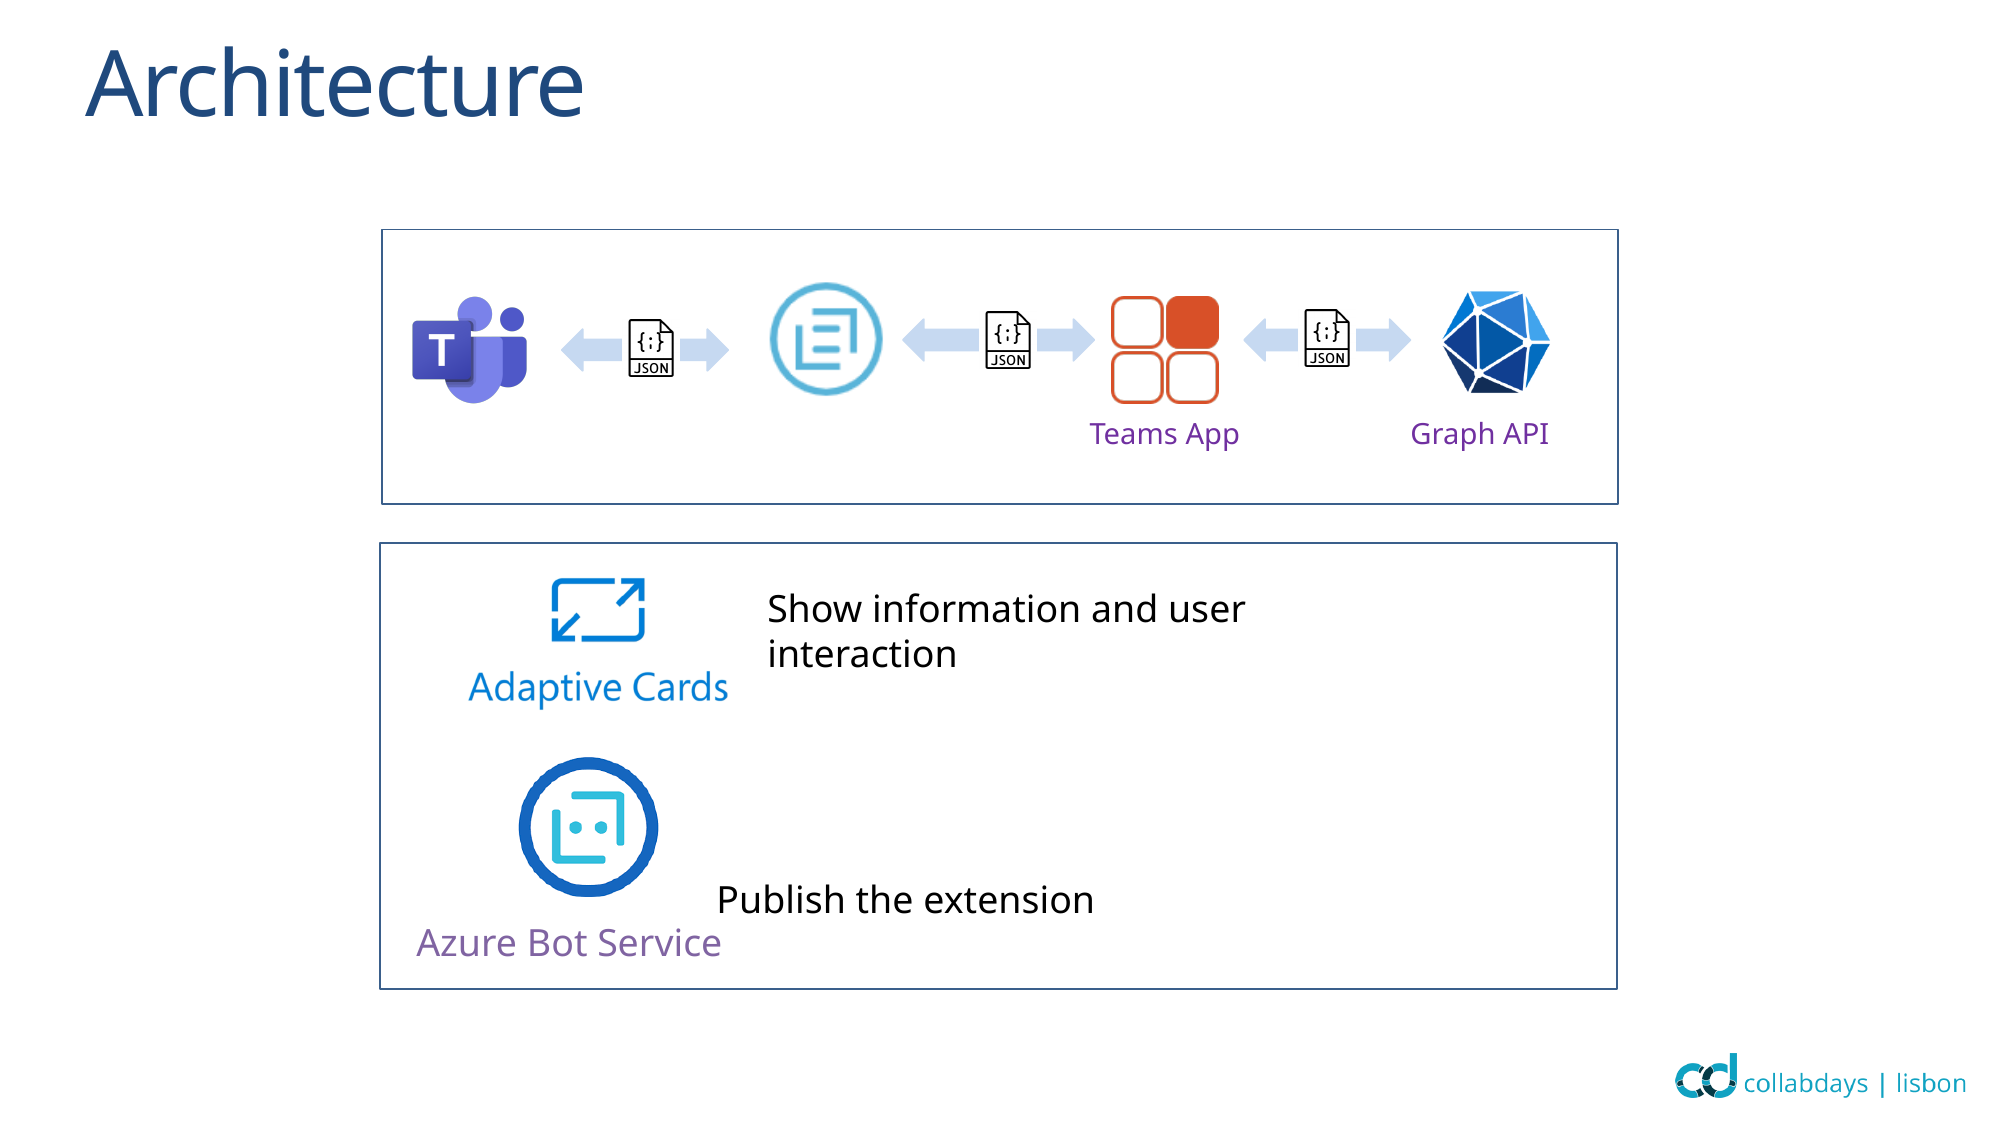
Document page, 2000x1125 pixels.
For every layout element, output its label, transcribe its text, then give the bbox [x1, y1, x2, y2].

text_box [419, 756, 722, 973]
picture [1675, 1053, 1966, 1098]
picture [978, 311, 1037, 369]
title Architecture [85, 37, 1914, 161]
picture [1298, 309, 1357, 367]
picture [452, 561, 740, 721]
picture [1435, 281, 1556, 401]
text_box [379, 542, 1618, 990]
picture [350, 270, 589, 430]
text_box [381, 229, 1619, 505]
picture [622, 318, 681, 377]
picture [1111, 296, 1219, 404]
picture [745, 247, 904, 422]
